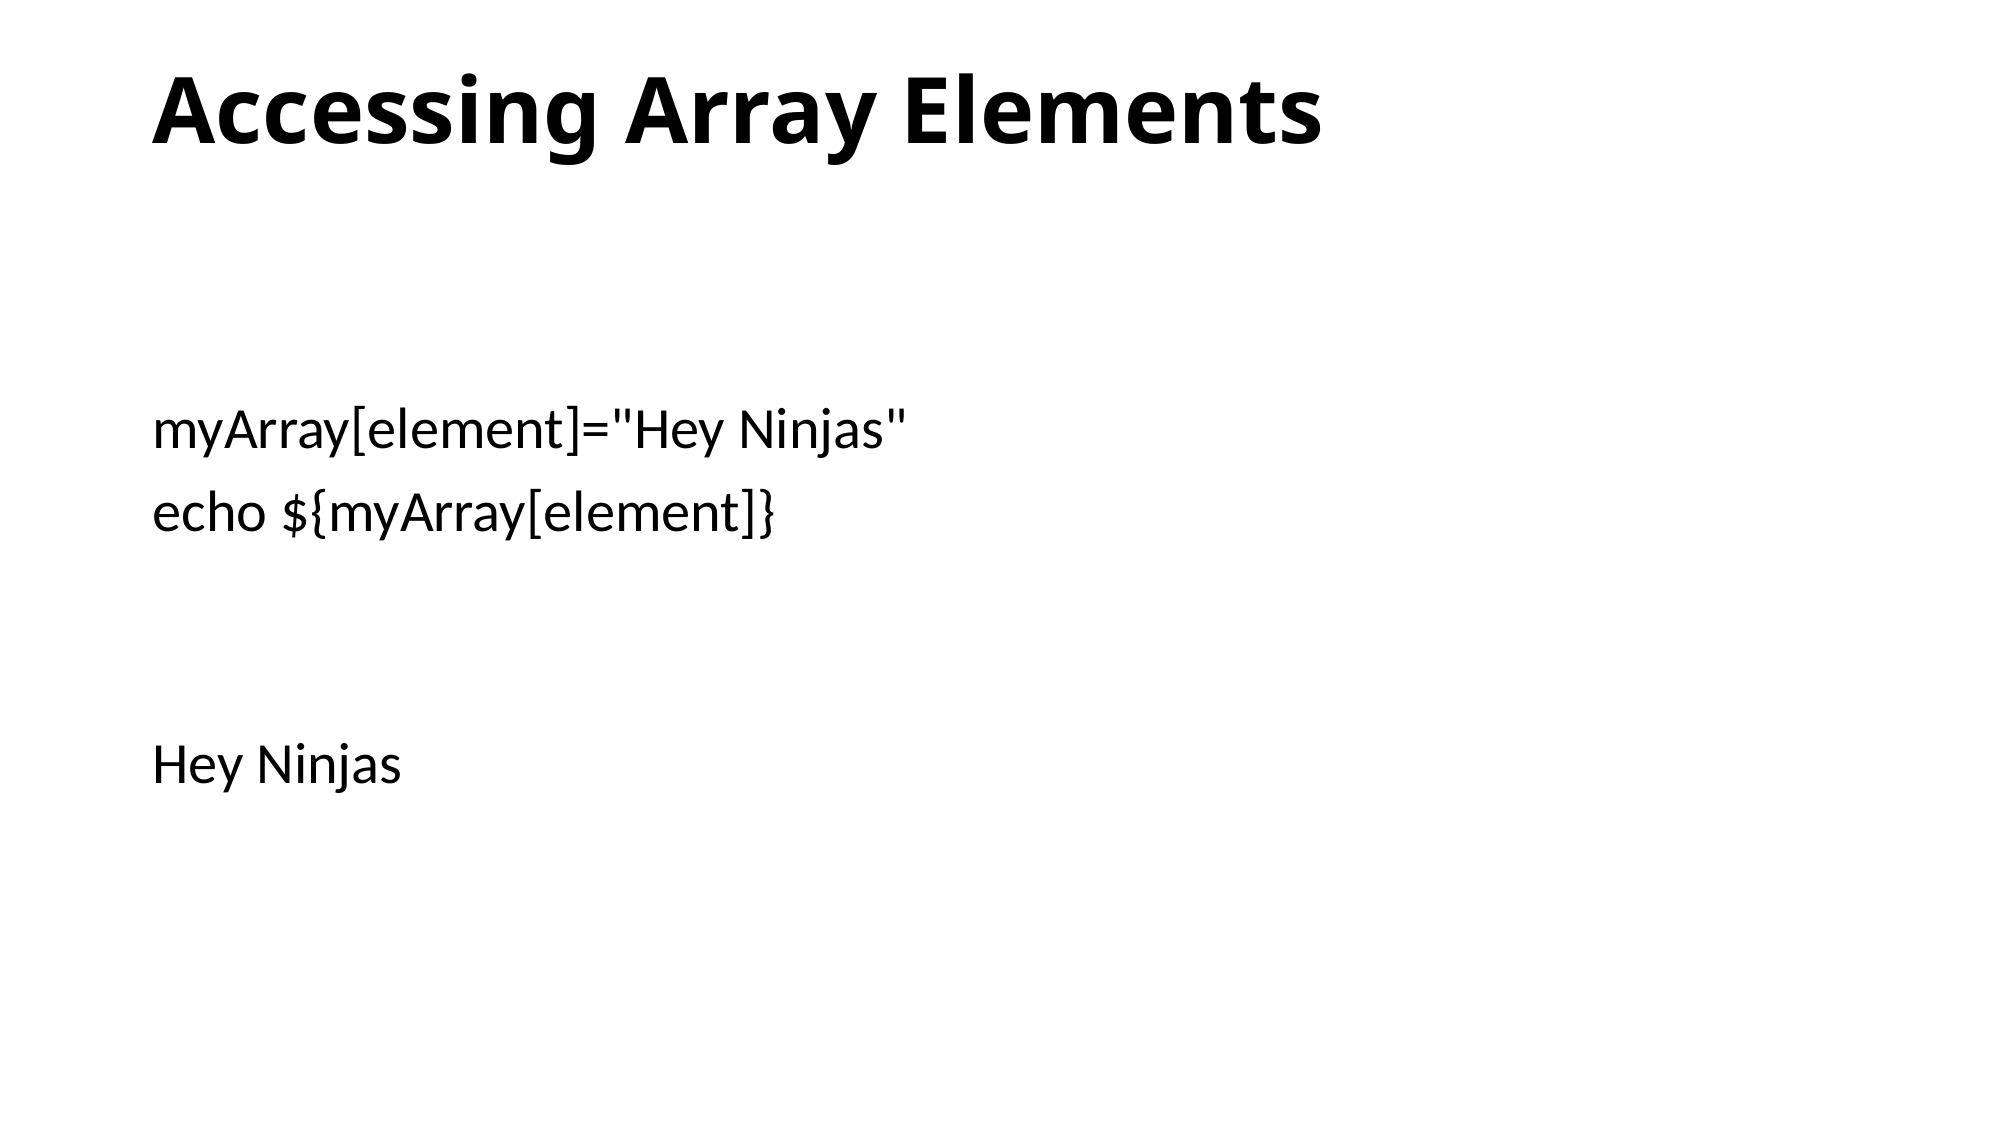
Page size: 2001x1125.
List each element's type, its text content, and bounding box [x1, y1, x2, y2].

list myArray[element]="Hey Ninjas" echo ${myArray[element]} Hey Ninjas [137, 299, 1863, 1014]
title Accessing Array Elements [137, 59, 1863, 278]
